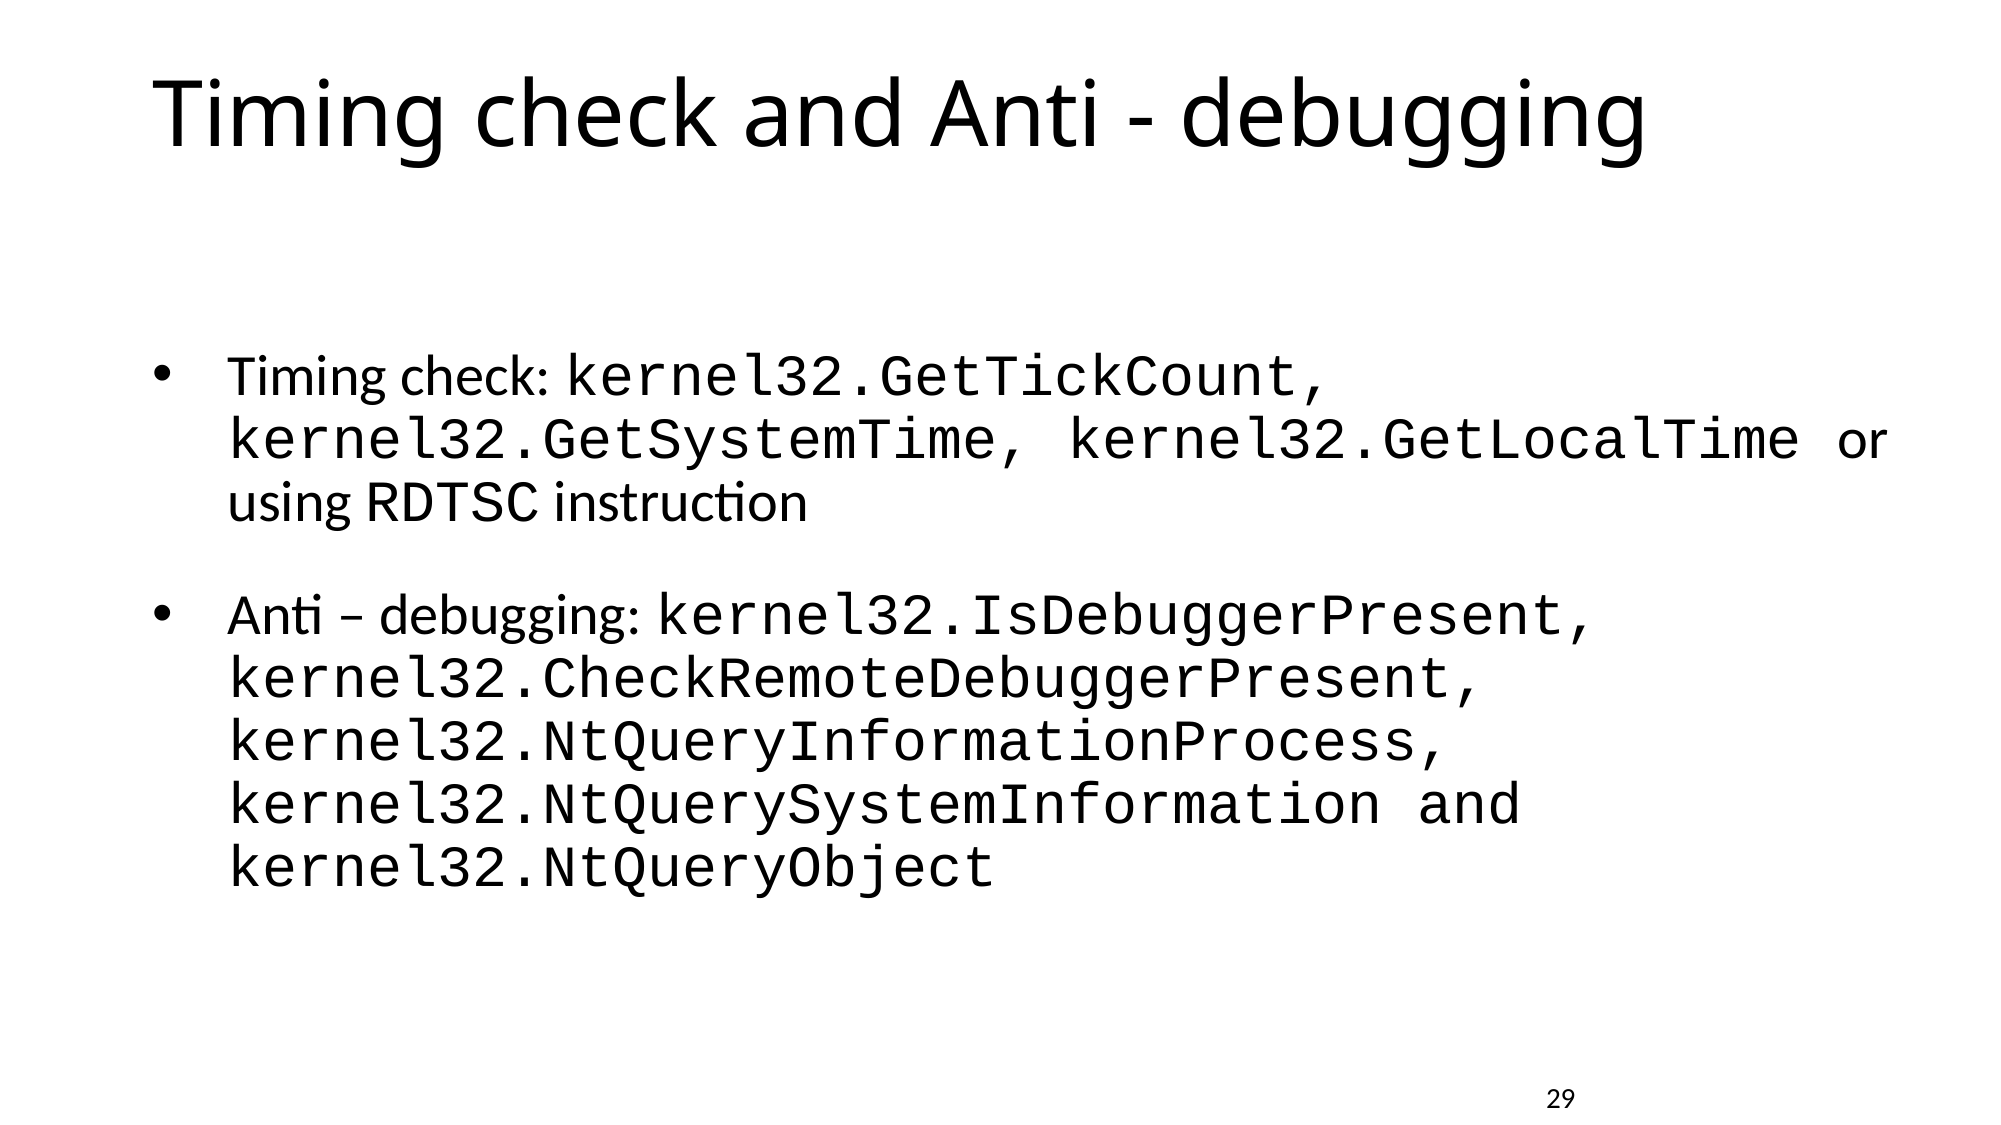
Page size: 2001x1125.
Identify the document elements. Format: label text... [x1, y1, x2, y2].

title Timing check and Anti - debugging [137, 59, 1863, 175]
text_box Timing check: kernel32.GetTickCount, kernel32.GetSystemTime, kernel32.GetLocalTime or using RDTSC instruction Anti – debugging: kernel32.IsDebuggerPresent, kernel32.CheckRemoteDebuggerPresent, kernel32.NtQueryInformationProcess, kernel32.NtQuerySystemInformation and kernel32.NtQueryObject [137, 337, 1913, 963]
slide_number 29 [1412, 1042, 1862, 1103]
